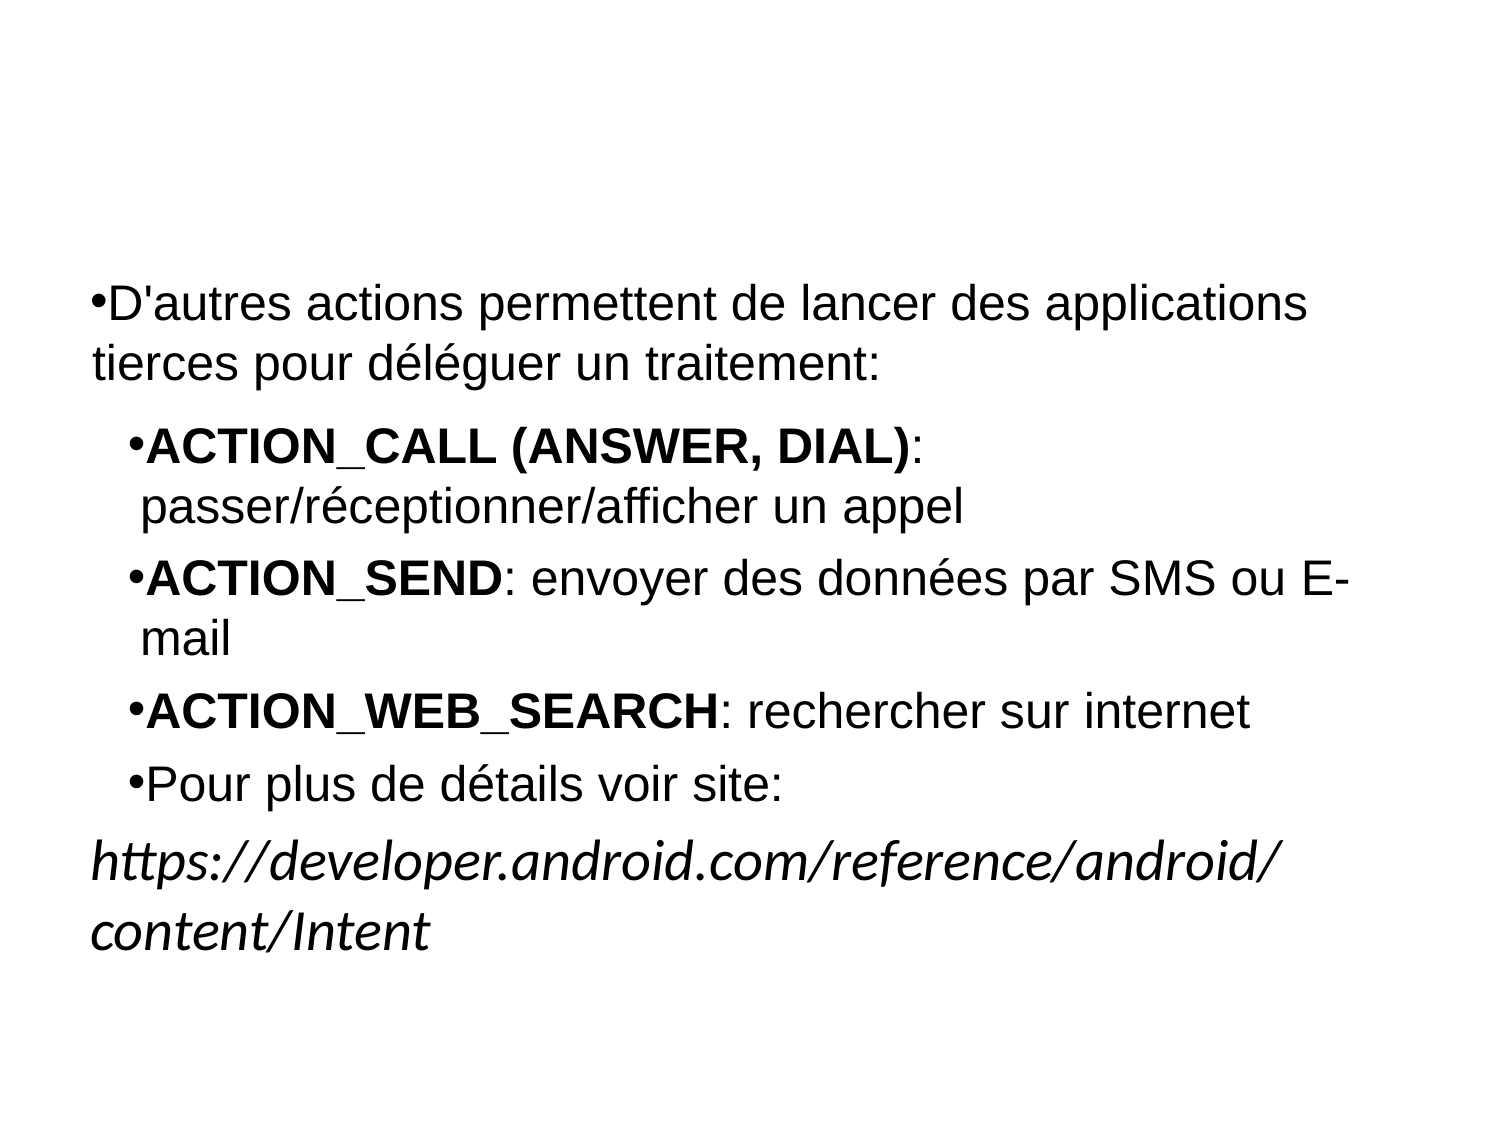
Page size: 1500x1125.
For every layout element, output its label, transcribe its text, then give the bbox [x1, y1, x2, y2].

list D'autres actions permettent de lancer des applications tierces pour déléguer un traitement: ACTION_CALL (ANSWER, DIAL): passer/réceptionner/afficher un appel ACTION_SEND: envoyer des données par SMS ou E-mail ACTION_WEB_SEARCH: rechercher sur internet Pour plus de détails voir site: https://developer.android.com/reference/android/content/Intent [75, 262, 1425, 1005]
